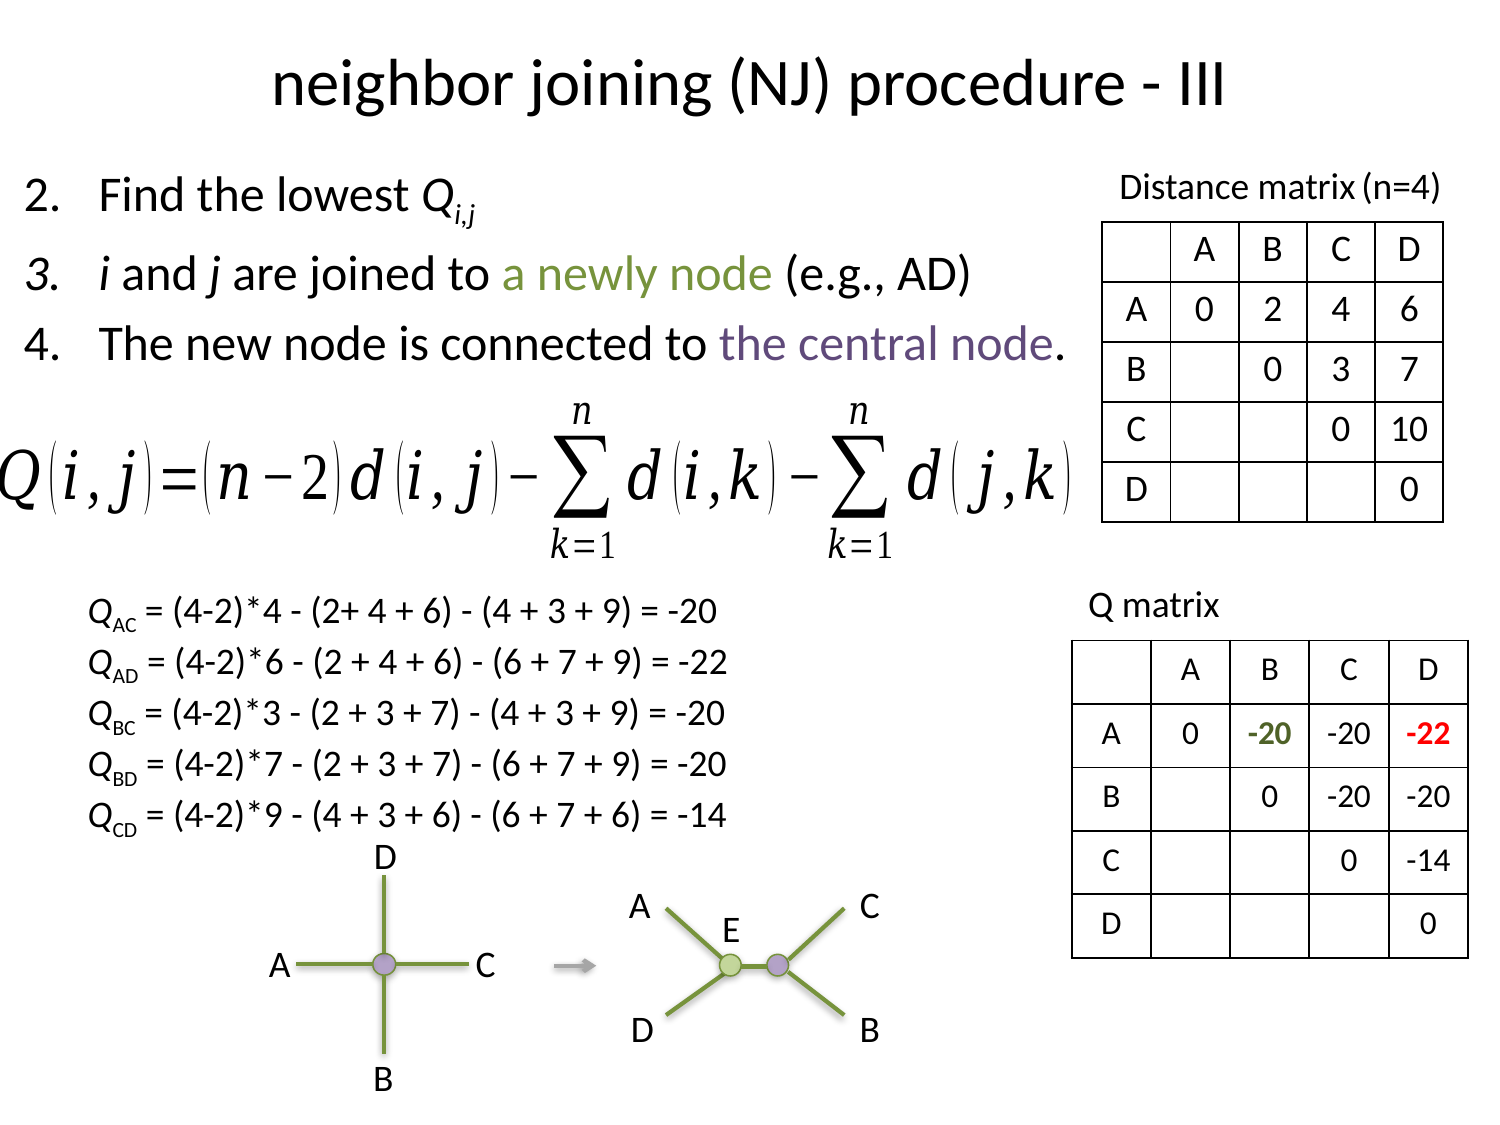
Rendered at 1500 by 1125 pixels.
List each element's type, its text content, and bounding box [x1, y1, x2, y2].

table_cell [1152, 832, 1229, 893]
table_cell [1152, 895, 1229, 957]
table_cell 4 [1308, 283, 1374, 341]
table_cell [1152, 768, 1229, 830]
table_header A [1171, 223, 1238, 281]
table_cell A [1073, 705, 1150, 767]
table_cell -20 [1390, 768, 1467, 830]
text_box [253, 824, 512, 1108]
table_cell 0 [1240, 343, 1306, 401]
table_cell D [1073, 895, 1150, 957]
table_cell 7 [1376, 343, 1442, 401]
table_cell [1240, 463, 1306, 521]
table_cell [1240, 403, 1306, 461]
table_cell C [1073, 832, 1150, 893]
table_cell -20 [1310, 768, 1388, 830]
table_header [1073, 641, 1150, 703]
text_box Q matrix [1073, 572, 1235, 633]
table_cell -22 [1390, 705, 1467, 767]
text_box Distance matrix [1104, 154, 1346, 214]
table_header [1103, 223, 1170, 281]
table_cell 6 [1376, 283, 1442, 341]
table_cell 0 [1376, 463, 1442, 521]
title neighbor joining (NJ) procedure - III [75, 22, 1425, 136]
table_cell 2 [1240, 283, 1306, 341]
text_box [554, 872, 896, 1059]
table_cell [1171, 403, 1238, 461]
table_cell [1310, 895, 1388, 957]
text_box (n=4) [1346, 154, 1457, 214]
table_header D [1376, 223, 1442, 281]
table_cell 0 [1310, 832, 1388, 893]
text_box QAC = (4-2)*4 - (2+ 4 + 6) - (4 + 3 + 9) = -20 QAD = (4-2)*6 - (2 + 4 + 6) - (6 + 7 + 9) = -22 QBC = (4-2)*3 - (2 + 3 + 7) - (4 + 3 + 9) = -20 QBD = (4-2)*7 - (2 + 3 + 7) - (6 + 7 + 9) = -20 QCD = (4-2)*9 - (4 + 3 + 6) - (6 + 7 + 6) = -14 [72, 578, 744, 849]
table_header D [1390, 641, 1467, 703]
table_cell 0 [1152, 705, 1229, 767]
table_cell -14 [1390, 832, 1467, 893]
table_header B [1231, 641, 1308, 703]
table_header C [1310, 641, 1388, 703]
table_header B [1240, 223, 1306, 281]
table_cell 0 [1390, 895, 1467, 957]
table_cell [1308, 463, 1374, 521]
table_cell 3 [1308, 343, 1374, 401]
table_cell 10 [1376, 403, 1442, 461]
table_cell 0 [1308, 403, 1374, 461]
table_cell [1171, 343, 1238, 401]
table_cell C [1103, 403, 1170, 461]
table_header C [1308, 223, 1374, 281]
table_cell -20 [1231, 705, 1308, 767]
list Find the lowest Qi,j i and j are joined to a newly node (e.g., AD) The new node is connected to the central node. [8, 154, 1101, 426]
table_cell [1231, 895, 1308, 957]
table_cell B [1073, 768, 1150, 830]
table_cell D [1103, 463, 1170, 521]
table_cell 0 [1171, 283, 1238, 341]
table_cell A [1103, 283, 1170, 341]
table_header A [1152, 641, 1229, 703]
table_cell B [1103, 343, 1170, 401]
table_cell -20 [1310, 705, 1388, 767]
table_cell [1231, 832, 1308, 893]
table_cell [1171, 463, 1238, 521]
table_cell 0 [1231, 768, 1308, 830]
